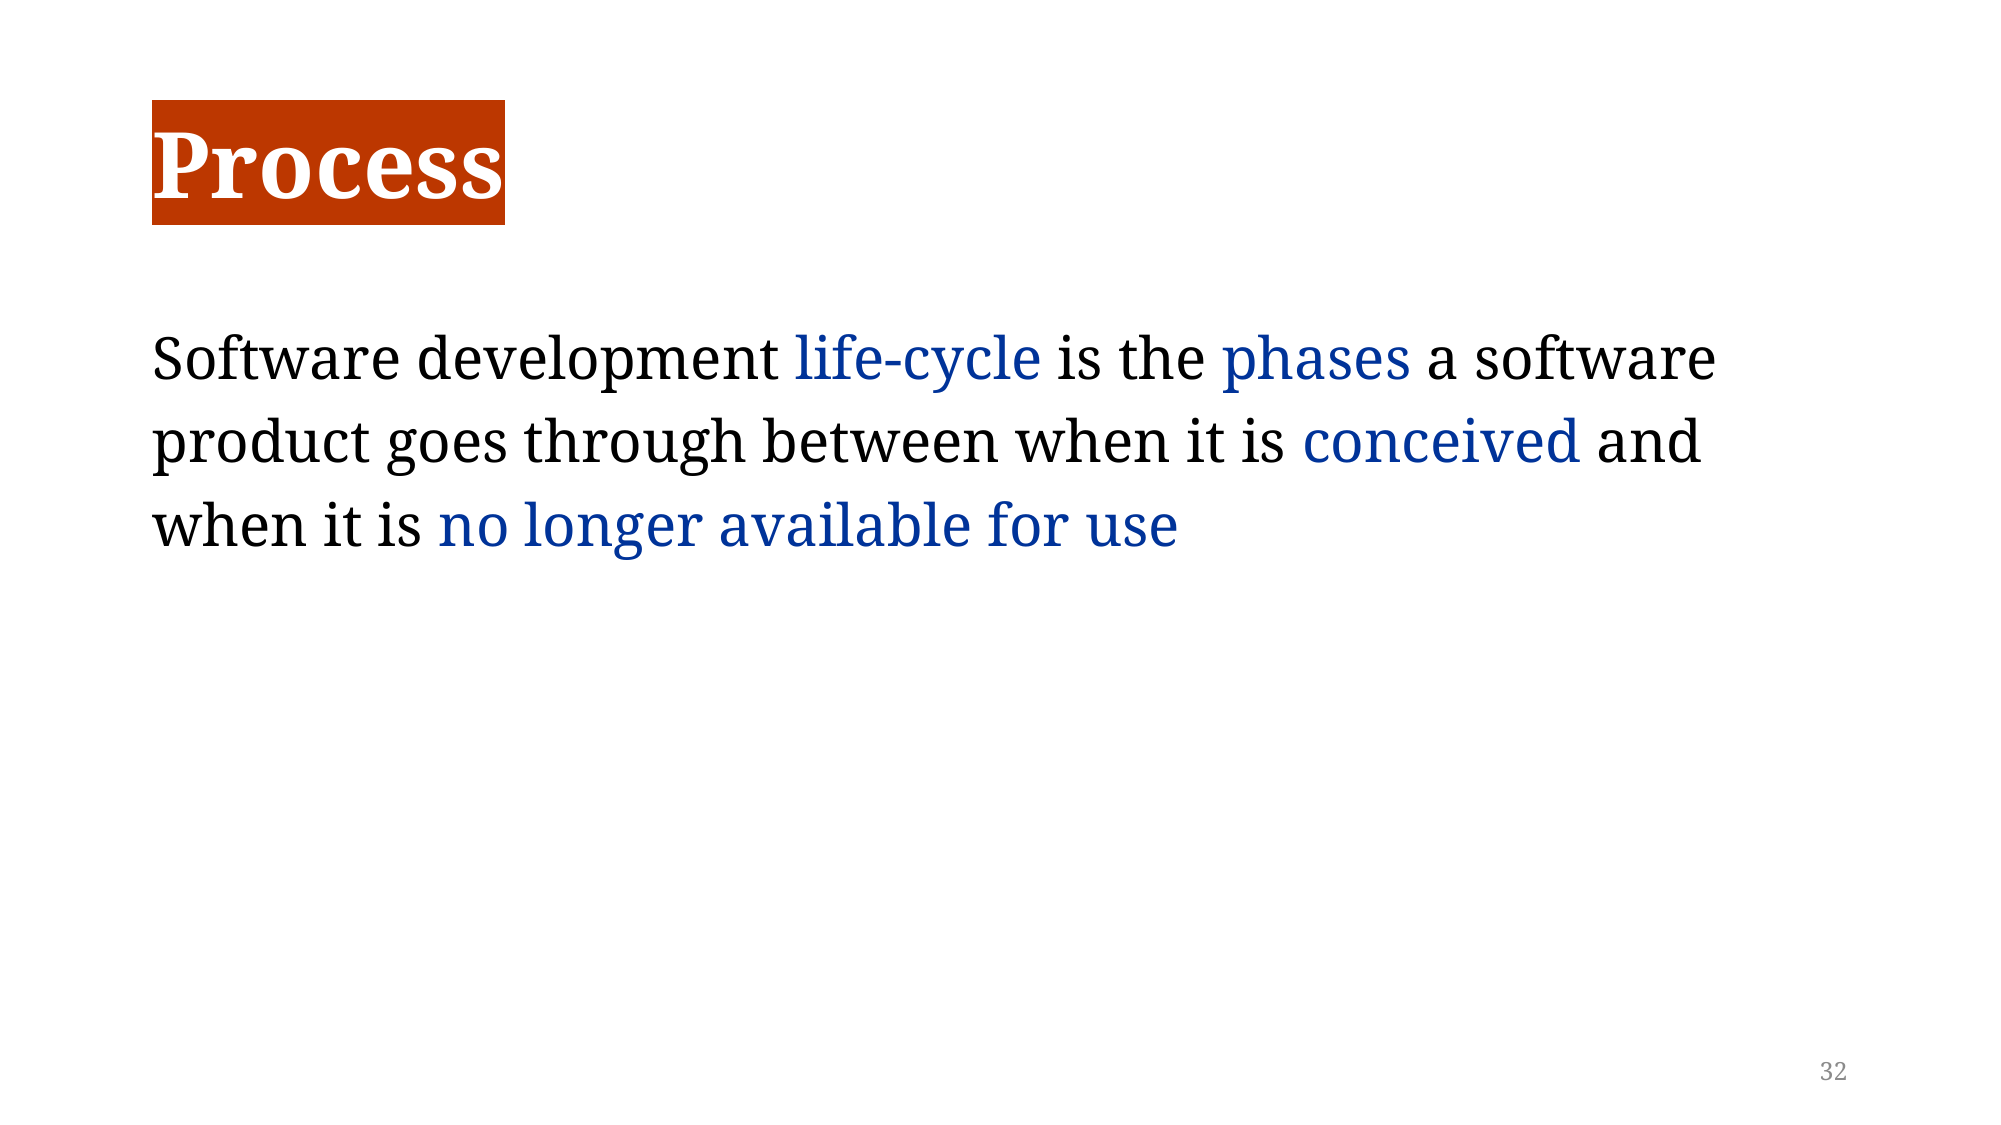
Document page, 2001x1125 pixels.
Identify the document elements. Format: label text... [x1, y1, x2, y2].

title Process [137, 59, 1863, 278]
slide_number 32 [1412, 1042, 1863, 1103]
list Software development life-cycle is the phases a software product goes through between when it is conceived and when it is no longer available for use [137, 299, 1863, 1014]
